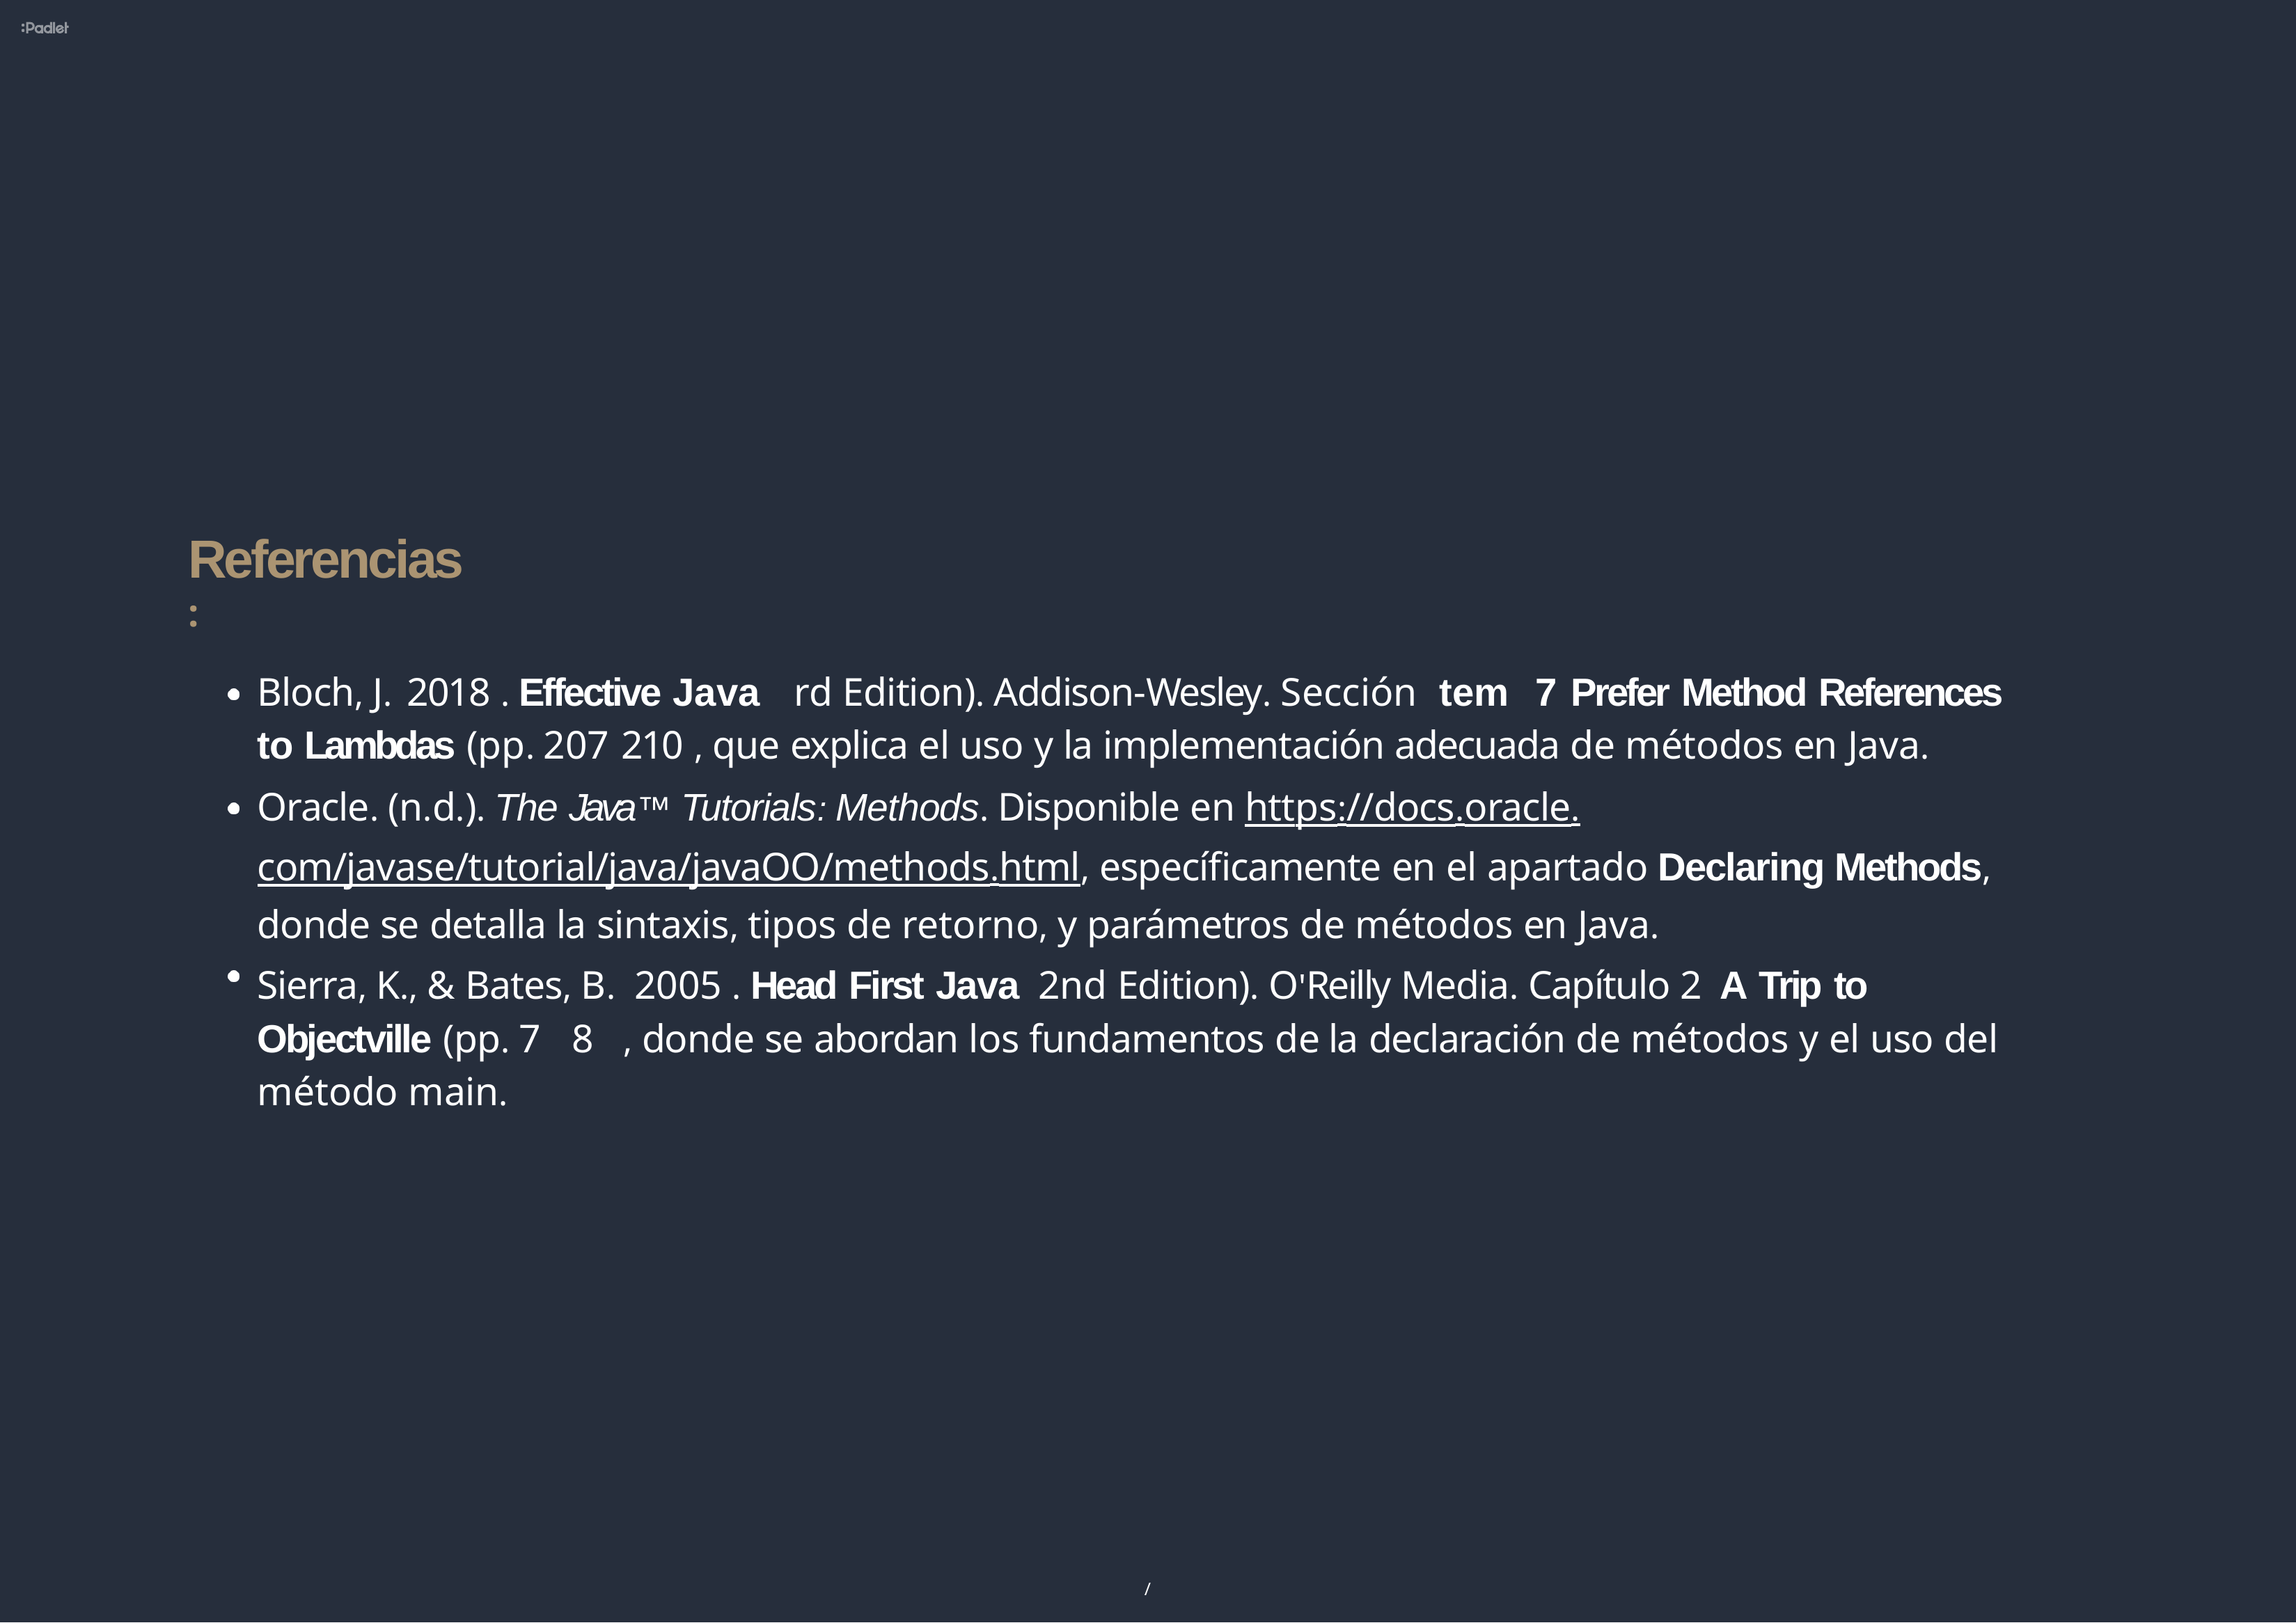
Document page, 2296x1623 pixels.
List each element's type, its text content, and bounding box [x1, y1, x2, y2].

text_box / [1129, 1581, 1167, 1599]
list Bloch, J. 2018 . Effective Java rd Edition). Addison-Wesley. Sección tem 7 Prefer Method References to Lambdas (pp. 207 210 , que explica el uso y la implementación adecuada de métodos en Java. Oracle. (n.d.). The Java™ Tutorials: Methods. Disponible en https://docs.oracle.com/javase/tutorial/java/javaOO/methods.html, específicamente en el apartado Declaring Methods, donde se detalla la sintaxis, tipos de retorno, y parámetros de métodos en Java. Sierra, K., & Bates, B. 2005 . Head First Java 2nd Edition). O'Reilly Media. Capítulo 2 A Trip to Objectville (pp. 7 8 , donde se abordan los fundamentos de la declaración de métodos y el uso del método main. [255, 659, 2052, 1592]
title Referencias: [242, 523, 473, 796]
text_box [21, 22, 239, 982]
